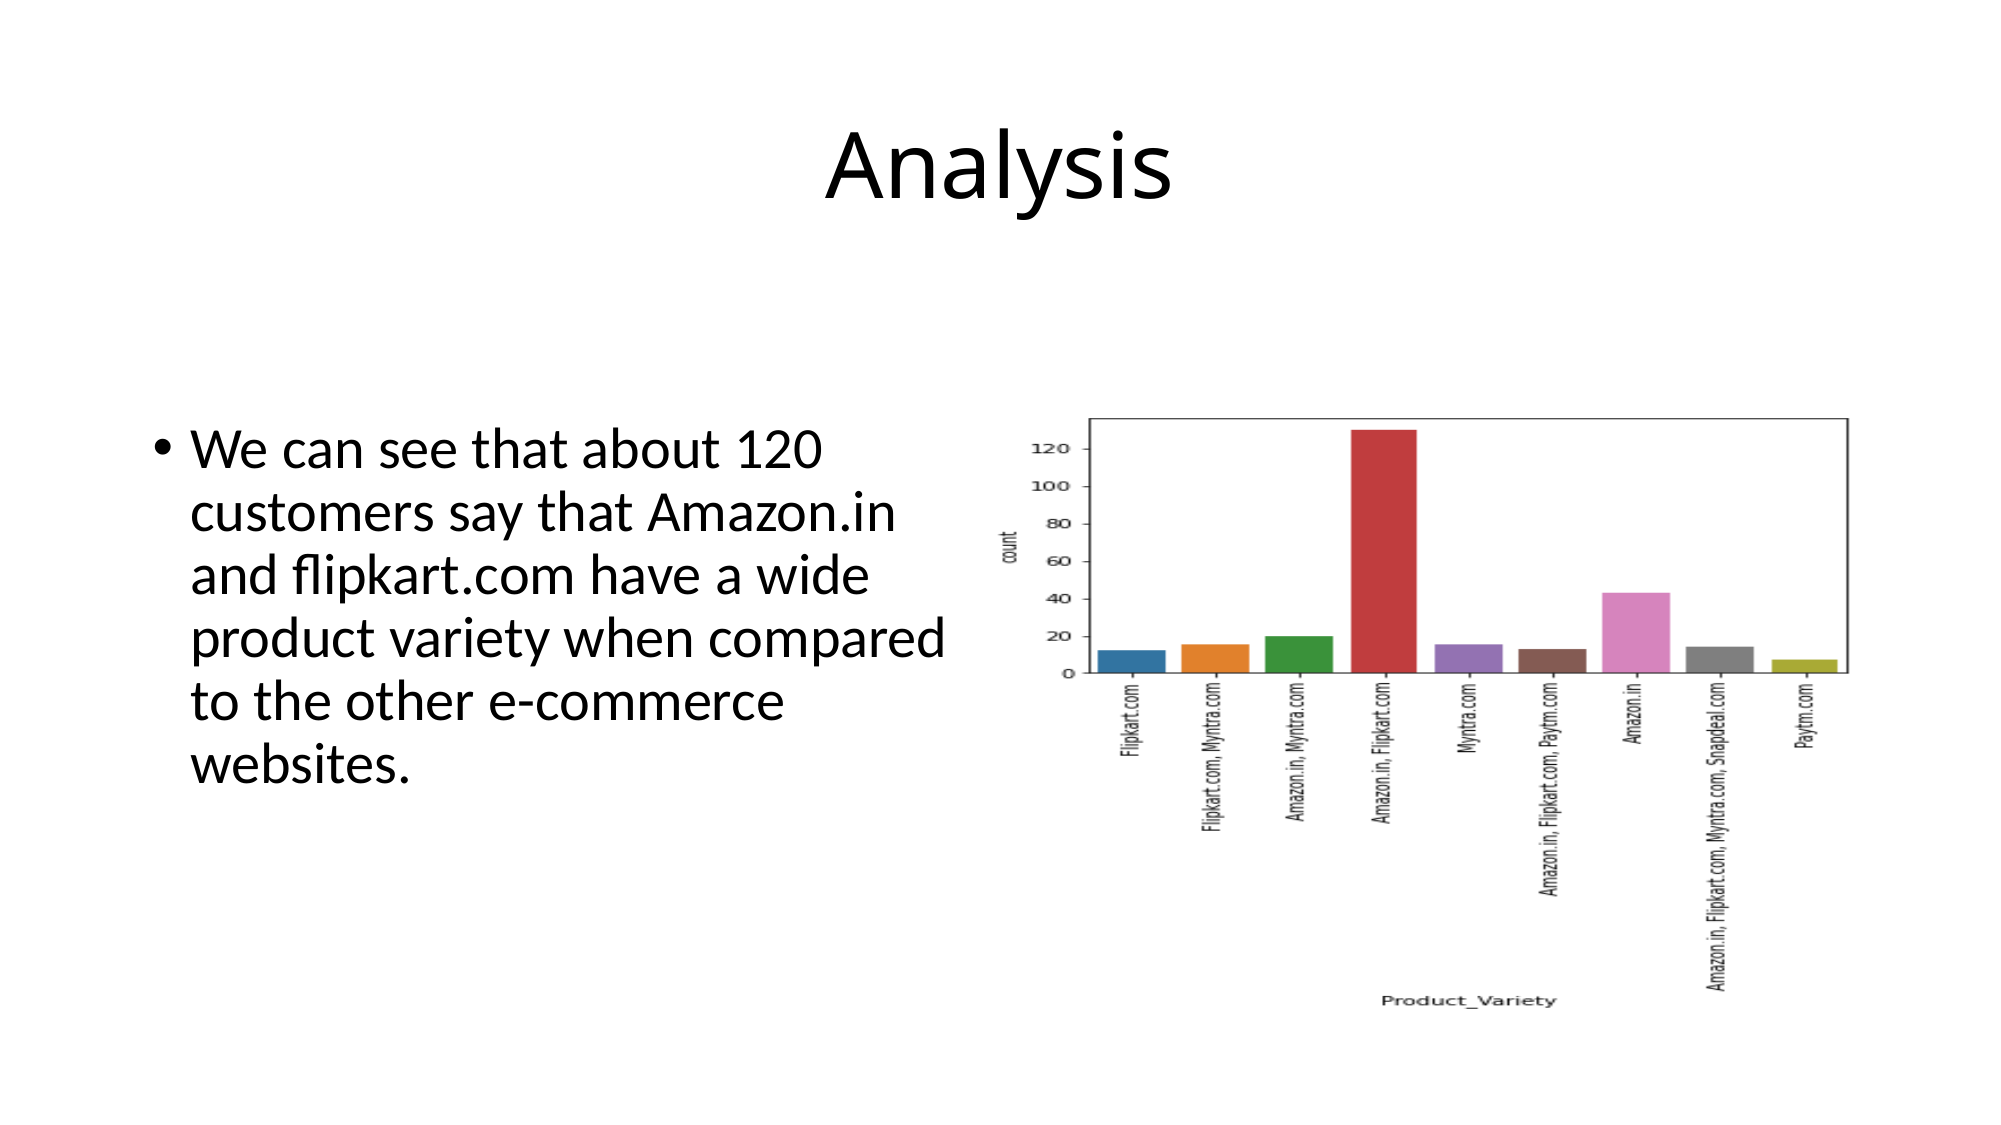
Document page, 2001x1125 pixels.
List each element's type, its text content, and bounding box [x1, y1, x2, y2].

title Analysis [137, 59, 1863, 278]
list We can see that about 120 customers say that Amazon.in and flipkart.com have a wide product variety when compared to the other e-commerce websites. [137, 410, 983, 1016]
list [983, 410, 1863, 1016]
